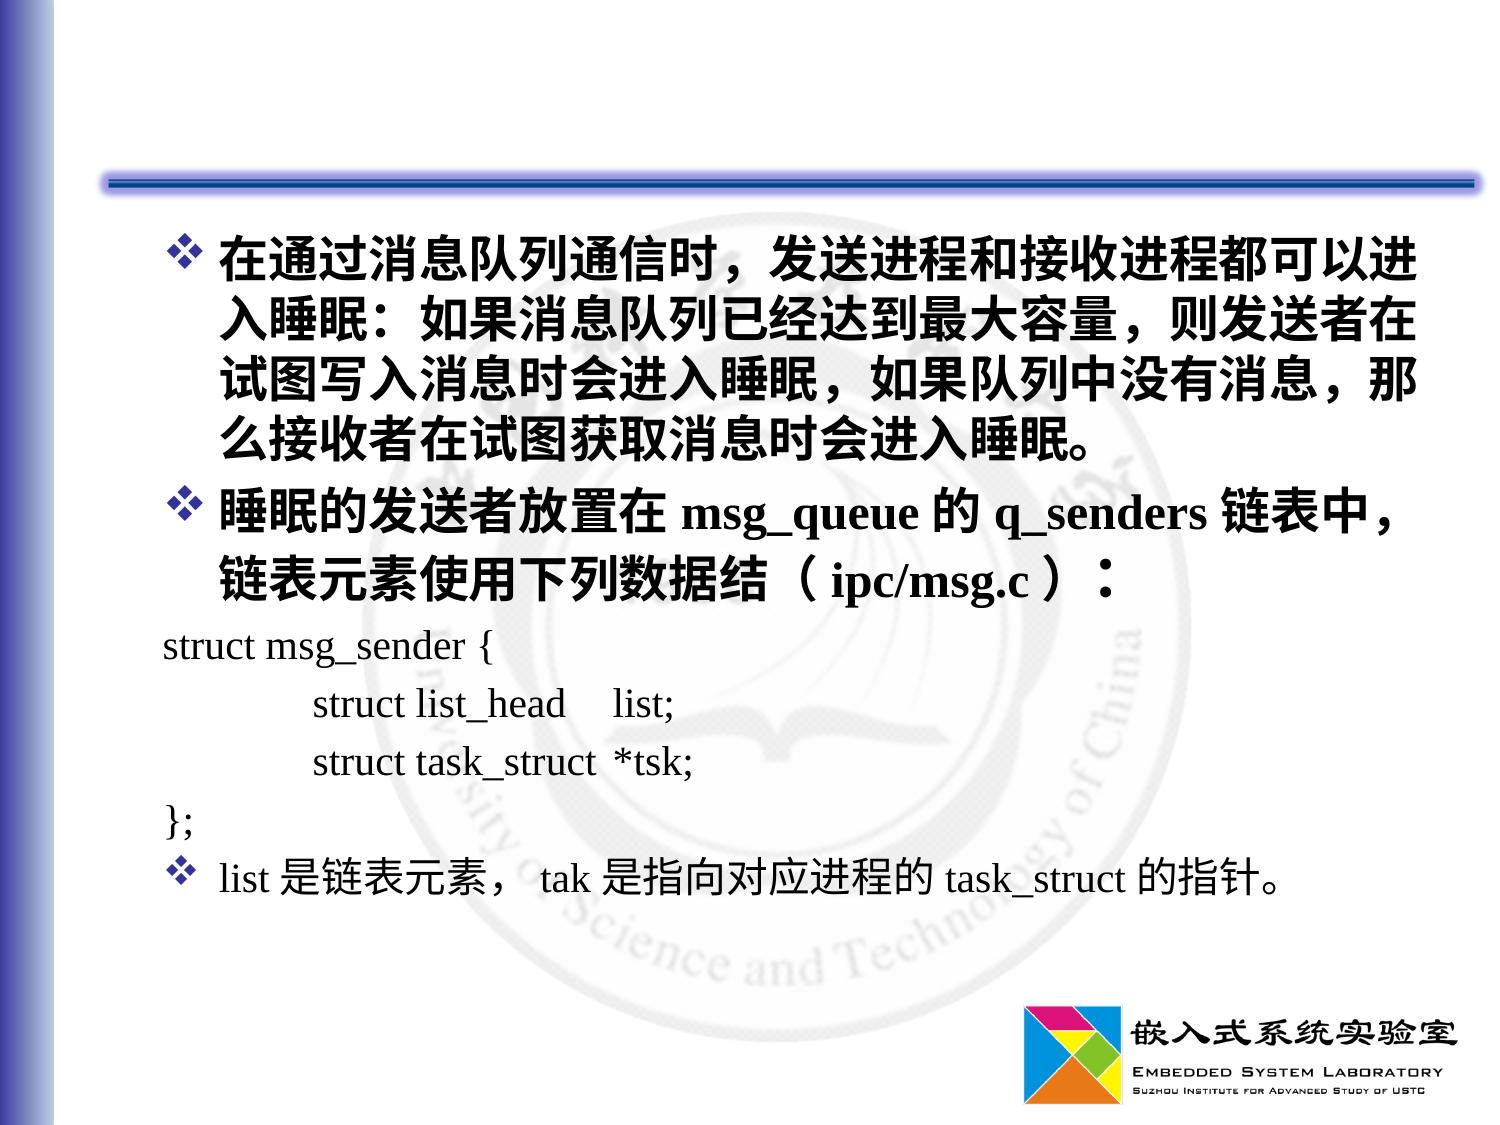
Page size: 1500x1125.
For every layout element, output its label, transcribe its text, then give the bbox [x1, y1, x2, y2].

list 在通过消息队列通信时，发送进程和接收进程都可以进入睡眠：如果消息队列已经达到最大容量，则发送者在试图写入消息时会进入睡眠，如果队列中没有消息，那么接收者在试图获取消息时会进入睡眠。 睡眠的发送者放置在msg_queue的q_senders链表中，链表元素使用下列数据结（ipc/msg.c）： struct msg_sender { struct list_head list; struct task_struct *tsk; }; list是链表元素，tak是指向对应进程的task_struct的指针。 [147, 220, 1437, 1024]
picture [336, 1004, 1459, 1105]
picture [88, 160, 1495, 220]
